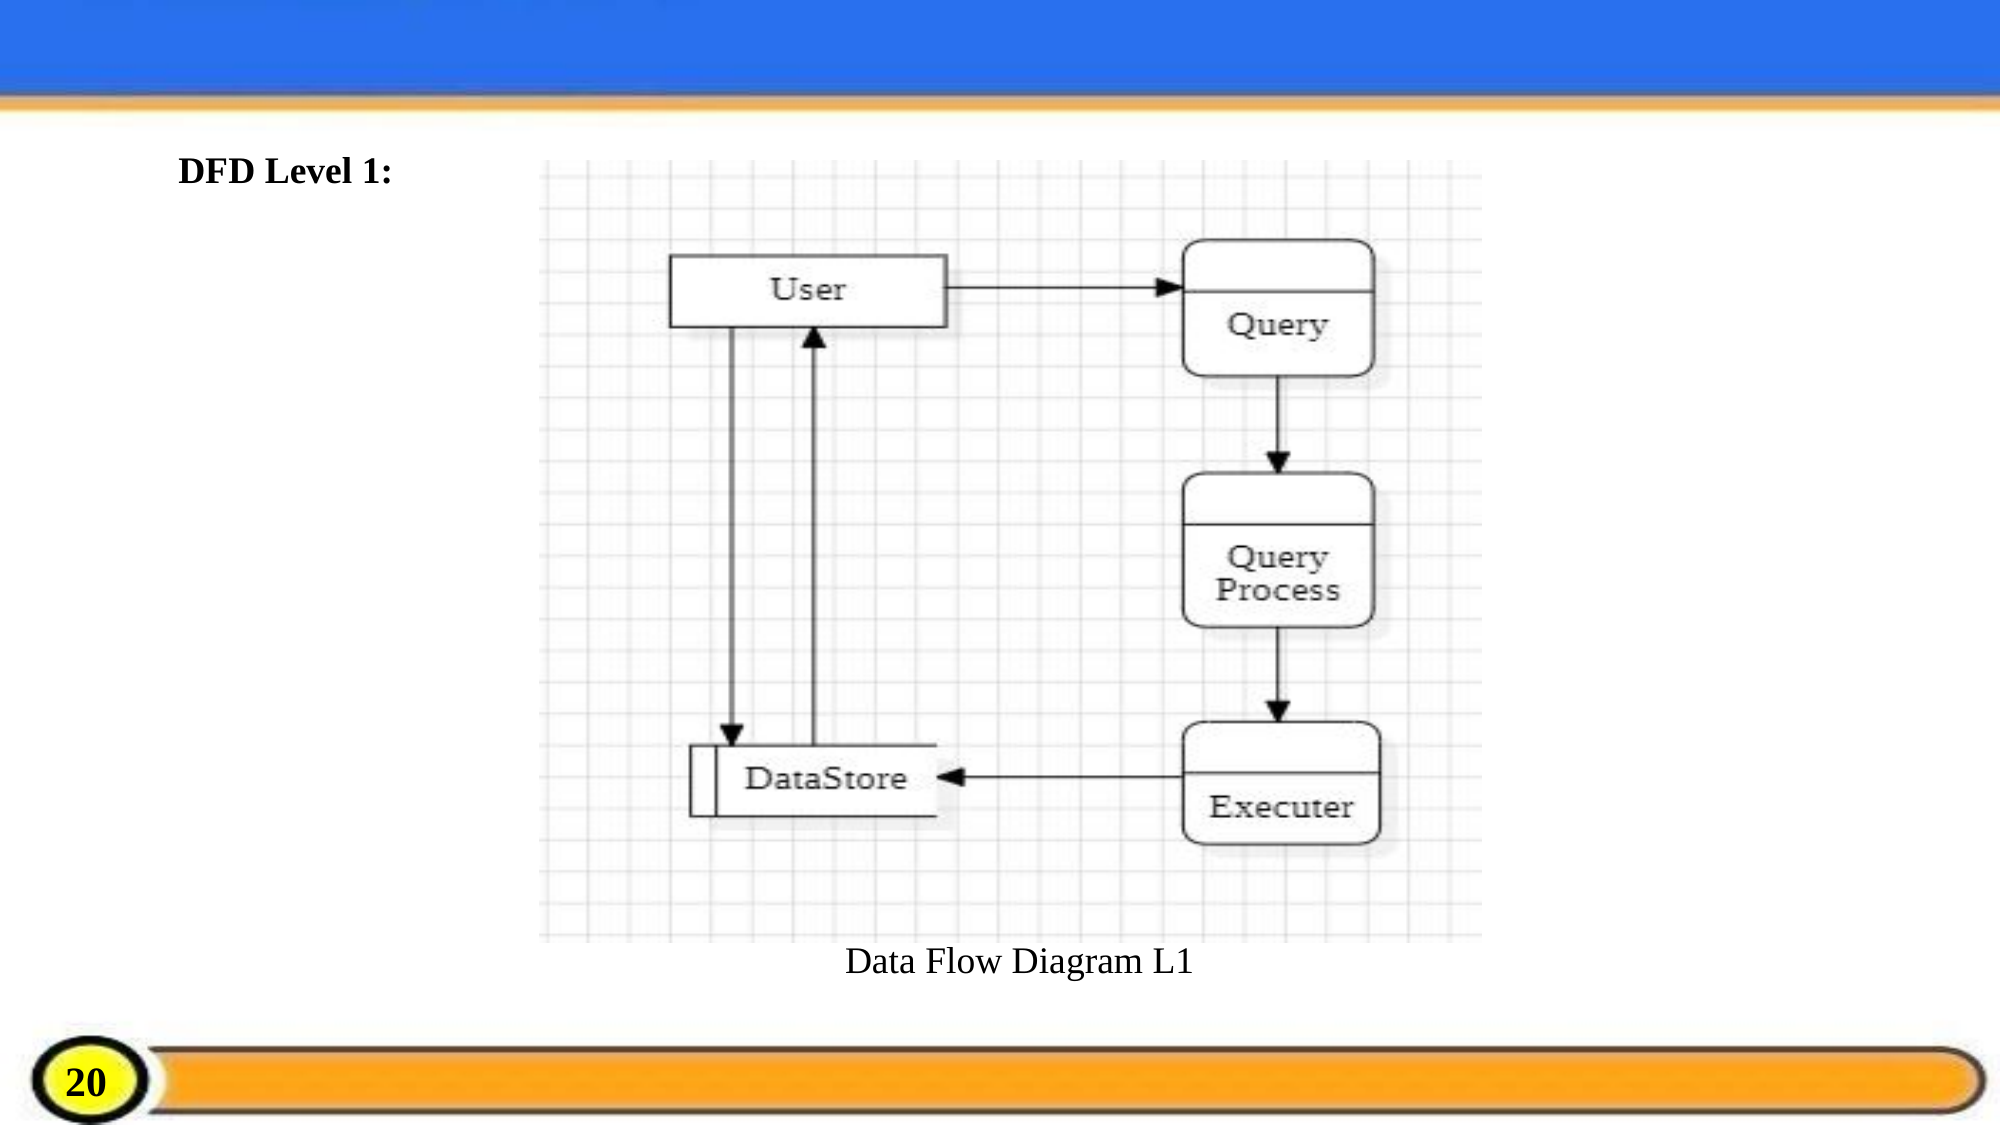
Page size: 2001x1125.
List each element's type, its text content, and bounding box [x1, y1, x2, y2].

slide_number 20 [58, 1052, 109, 1125]
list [539, 160, 1482, 944]
text_box Data Flow Diagram L1 [830, 928, 1497, 989]
picture [0, 0, 2000, 1125]
text_box DFD Level 1: [163, 138, 831, 199]
